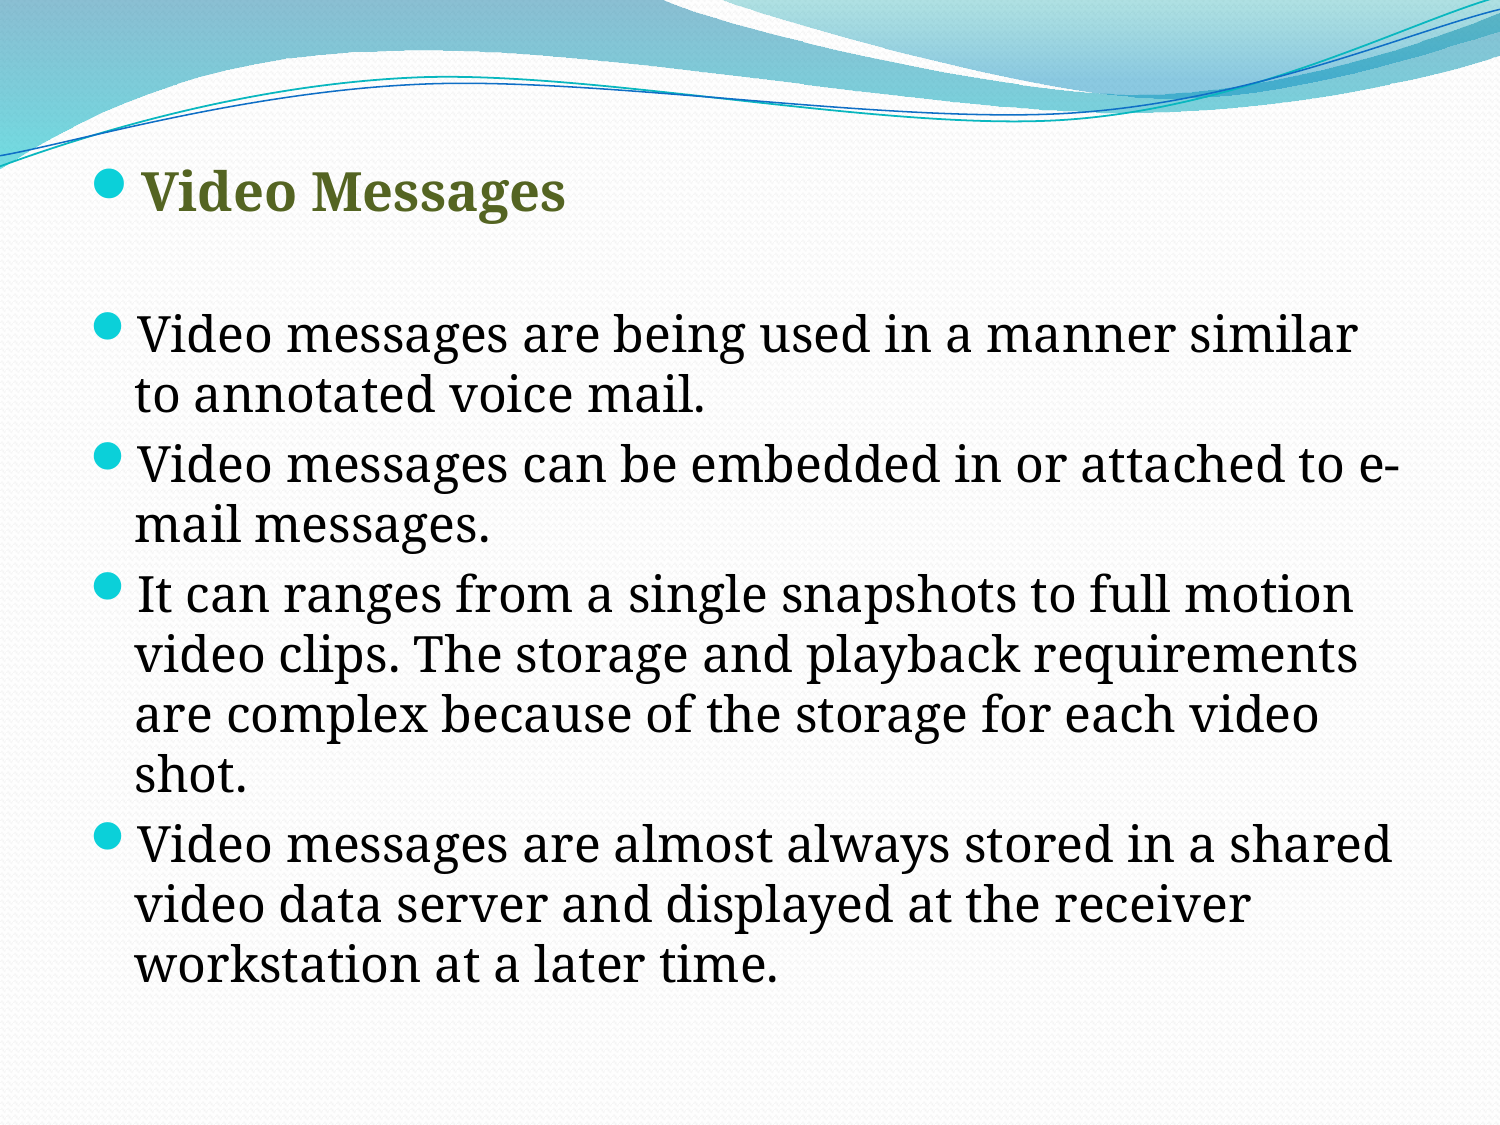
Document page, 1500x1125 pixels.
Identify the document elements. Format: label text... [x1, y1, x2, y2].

list Video Messages Video messages are being used in a manner similar to annotated voice mail. Video messages can be embedded in or attached to e-mail messages. It can ranges from a single snapshots to full motion video clips. The storage and playback requirements are complex because of the storage for each video shot. Video messages are almost always stored in a shared video data server and displayed at the receiver workstation at a later time. [75, 149, 1425, 1088]
